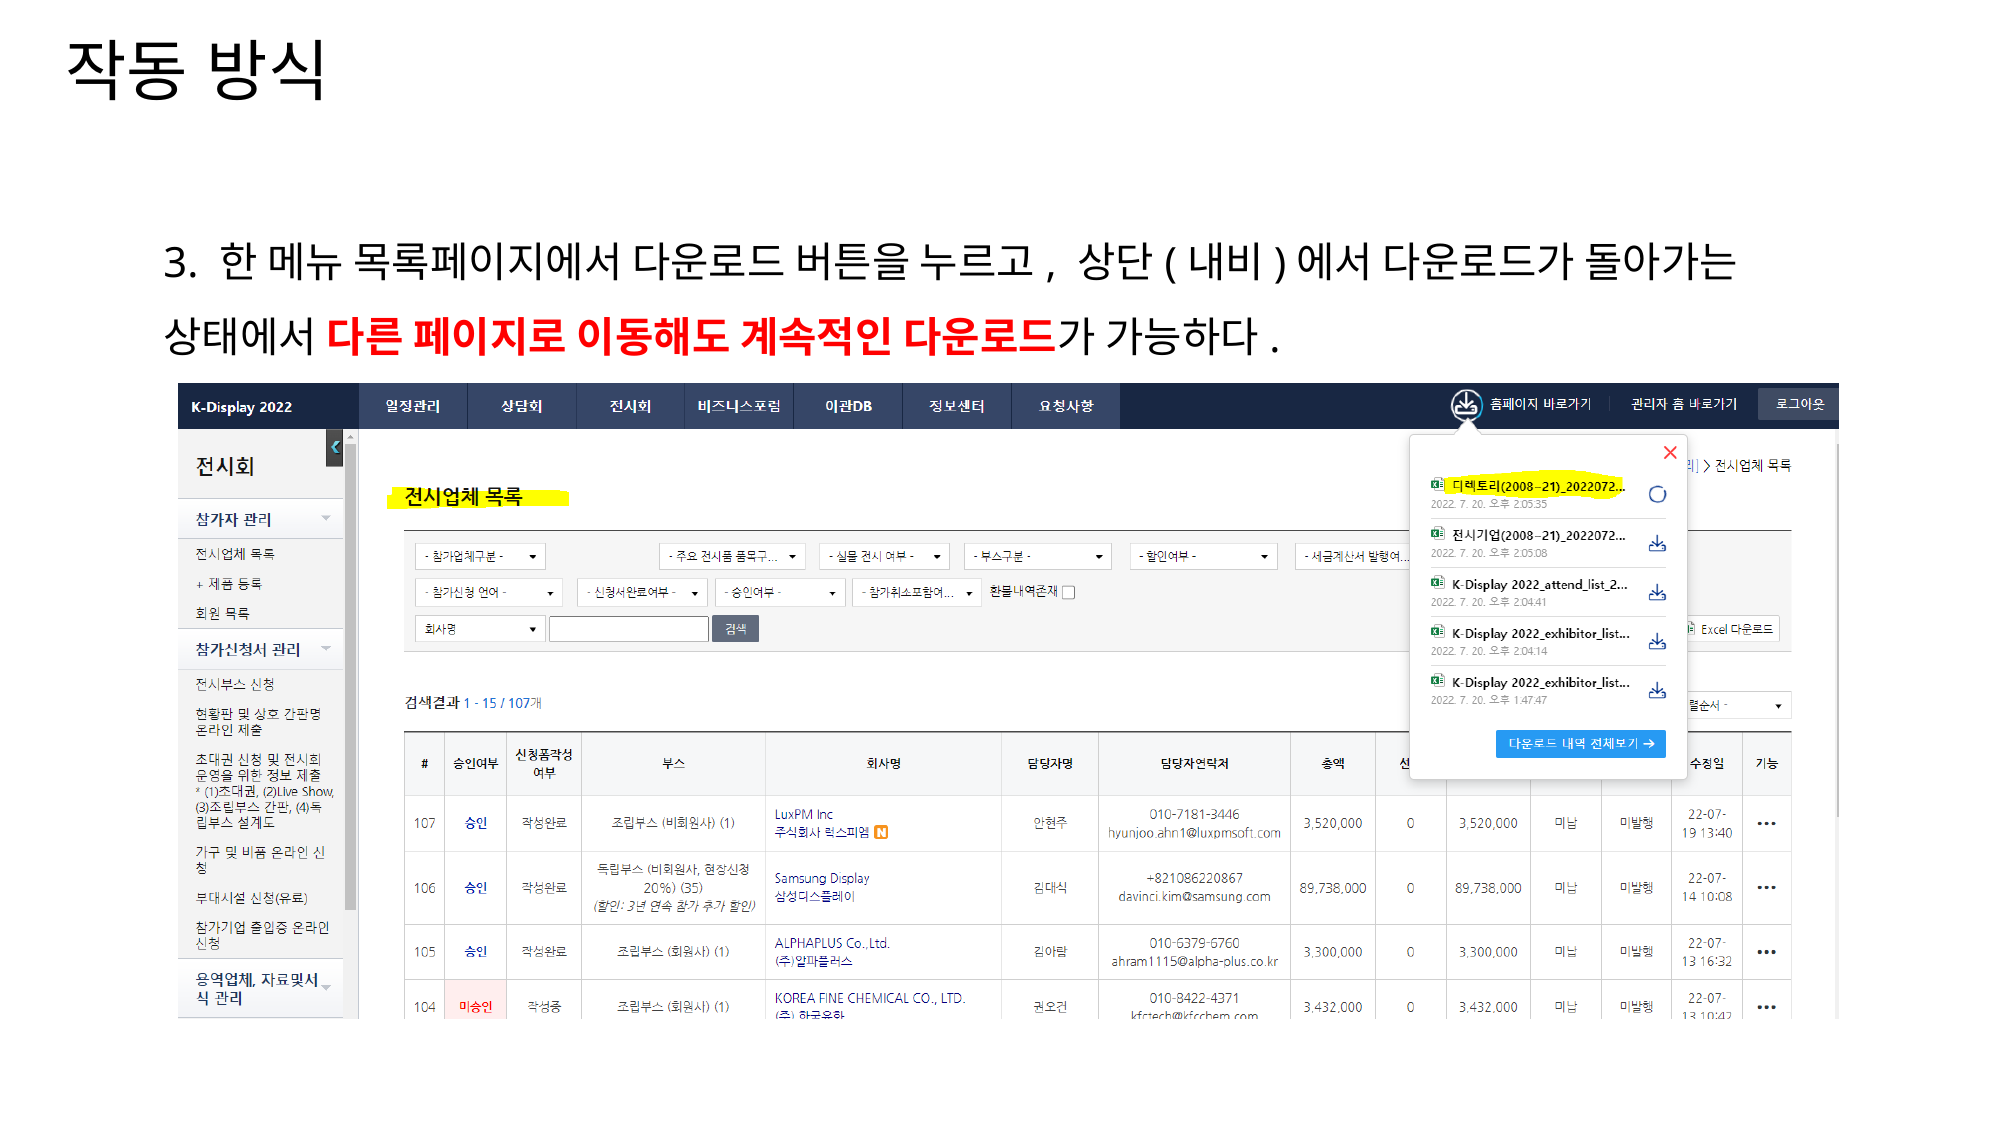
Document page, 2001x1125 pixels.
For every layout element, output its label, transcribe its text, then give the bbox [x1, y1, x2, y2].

text_box 3. 한 메뉴 목록페이지에서 다운로드 버튼을 누르고, 상단(내비)에서 다운로드가 돌아가는 상태에서 다른 페이지로 이동해도 계속적인 다운로드가 가능하다. [148, 203, 1839, 369]
title 작동 방식 [50, 0, 1776, 183]
picture [178, 383, 1839, 1019]
